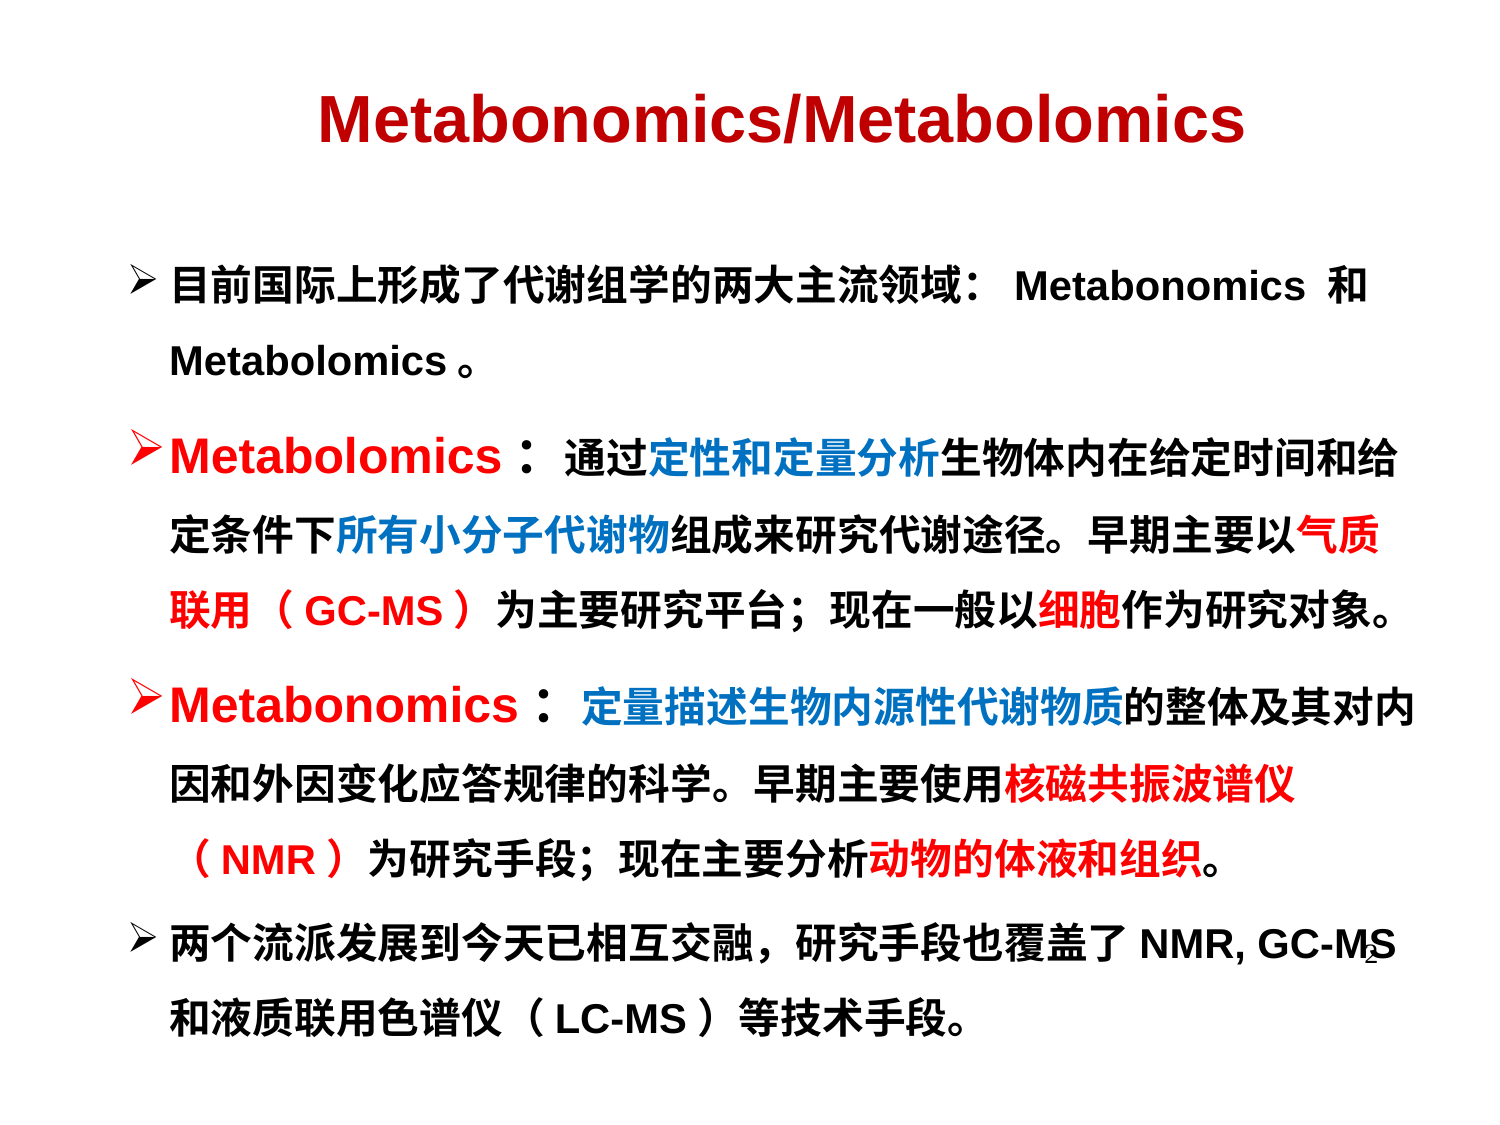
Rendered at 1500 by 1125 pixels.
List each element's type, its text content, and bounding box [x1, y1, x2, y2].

text_box 2 [1349, 927, 1419, 977]
text_box 目前国际上形成了代谢组学的两大主流领域：Metabonomics 和 Metabolomics。 Metabolomics：通过定性和定量分析生物体内在给定时间和给定条件下所有小分子代谢物组成来研究代谢途径。早期主要以气质联用（GC-MS）为主要研究平台；现在一般以细胞作为研究对象。 Metabonomics：定量描述生物内源性代谢物质的整体及其对内因和外因变化应答规律的科学。早期主要使用核磁共振波谱仪（NMR）为研究手段；现在主要分析动物的体液和组织。 两个流派发展到今天已相互交融，研究手段也覆盖了NMR, GC-MS 和液质联用色谱仪（LC-MS）等技术手段。 [112, 226, 1434, 1050]
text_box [279, 68, 1285, 269]
